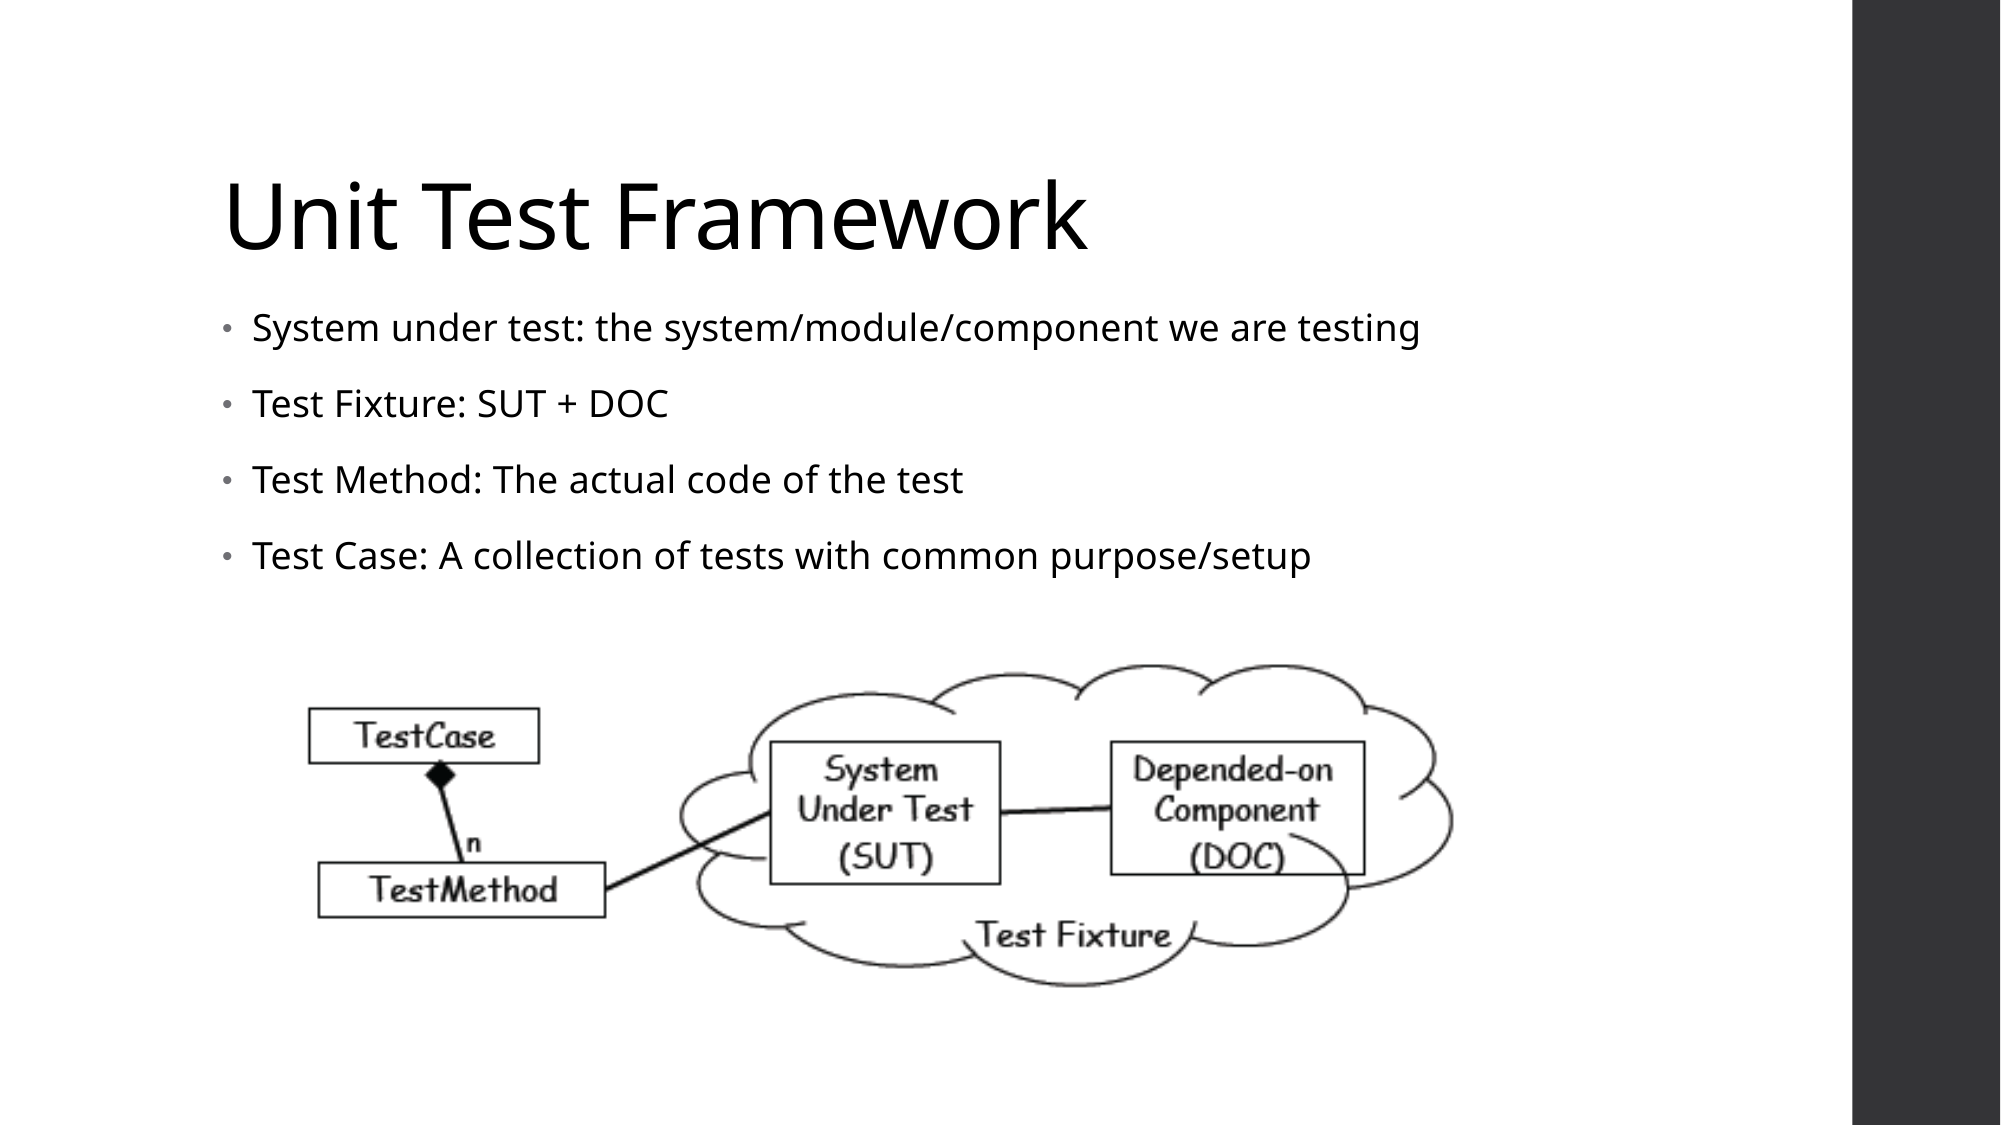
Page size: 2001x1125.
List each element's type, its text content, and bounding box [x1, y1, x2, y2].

list System under test: the system/module/component we are testing Test Fixture: SUT + DOC Test Method: The actual code of the test Test Case: A collection of tests with common purpose/setup [206, 299, 1617, 1014]
title Unit Test Framework [206, 60, 1797, 278]
picture [290, 656, 1466, 1000]
